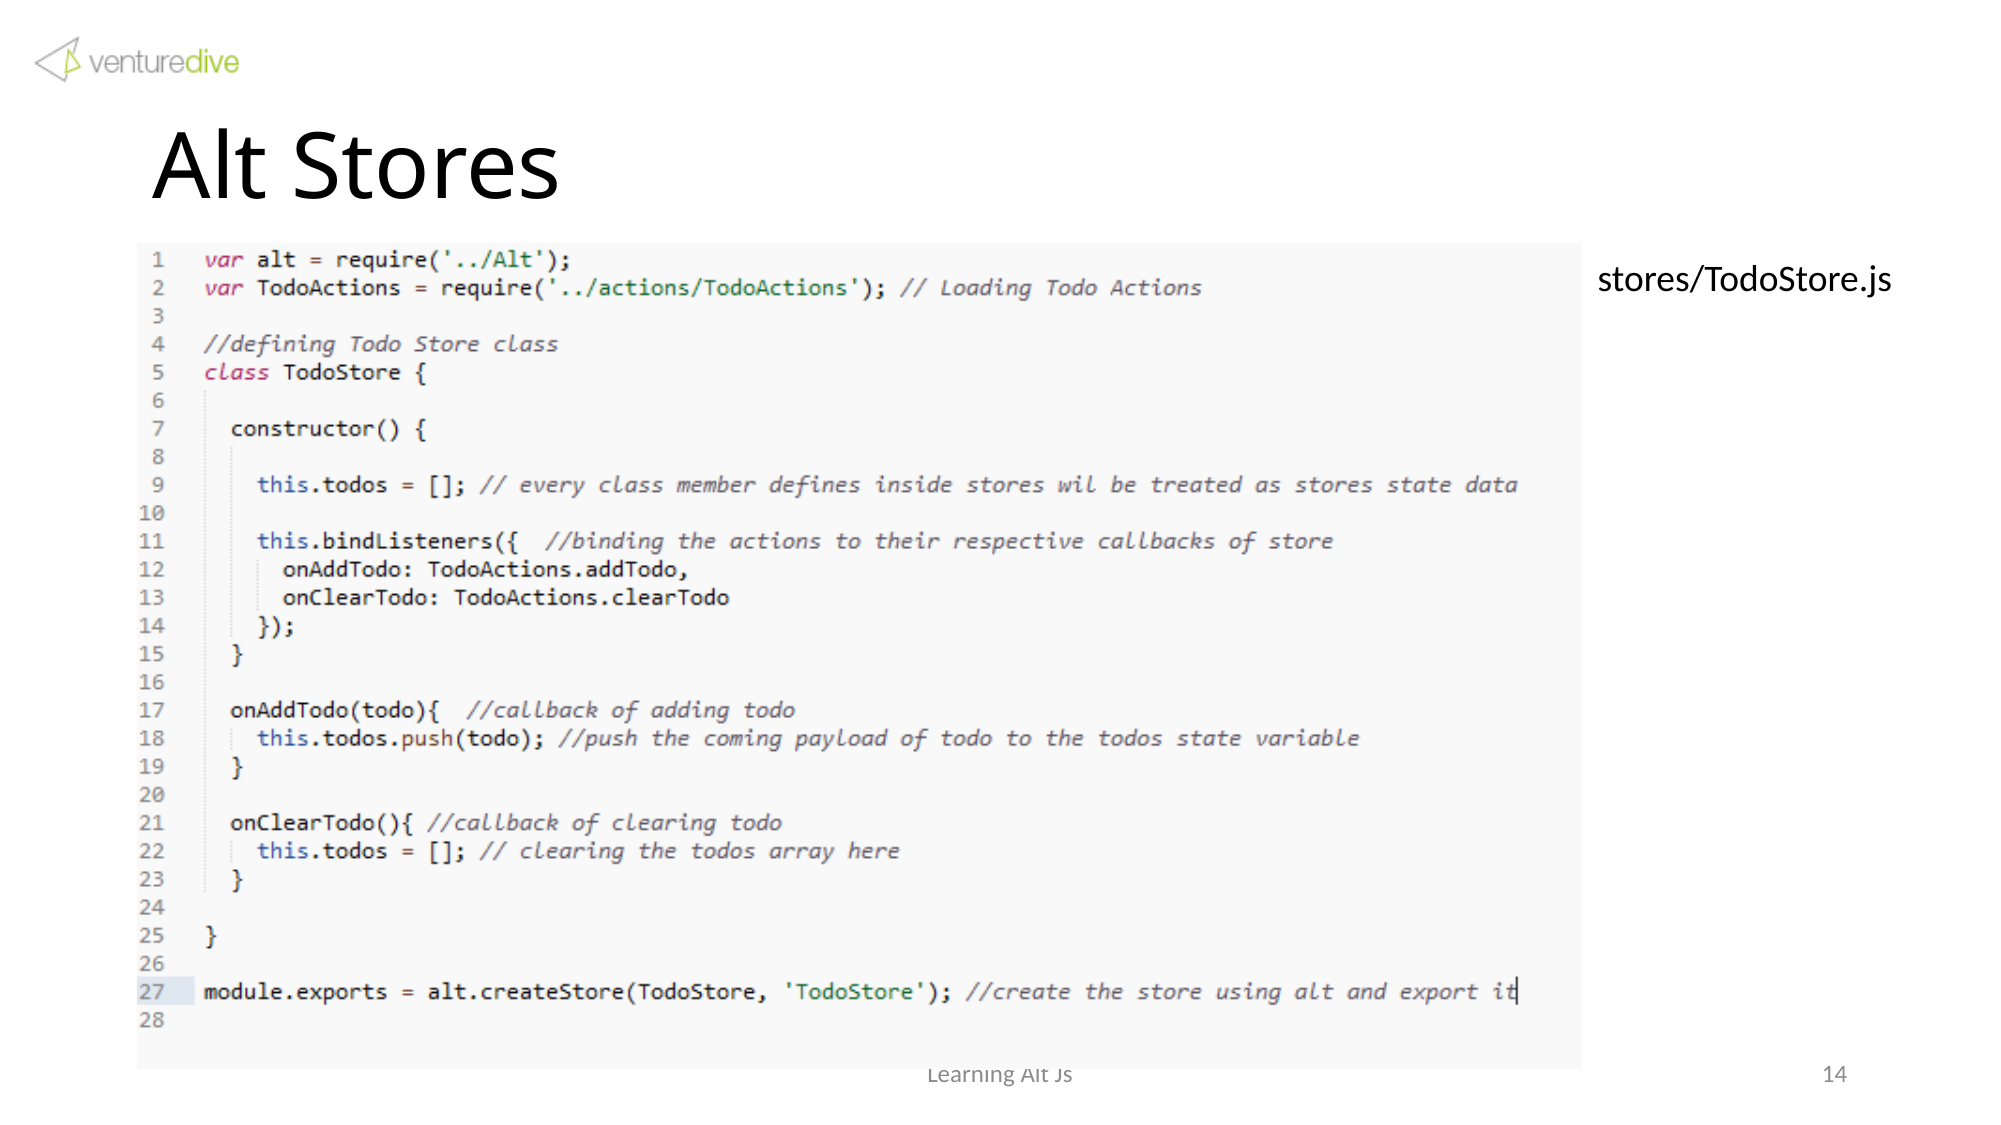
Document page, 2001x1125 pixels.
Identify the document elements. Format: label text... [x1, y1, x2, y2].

picture [137, 243, 1582, 1069]
picture [25, 13, 250, 106]
slide_number 14 [1412, 1042, 1863, 1103]
title Alt Stores [137, 59, 1863, 278]
footer Learning Alt Js [662, 1069, 1338, 1103]
text_box stores/TodoStore.js [1583, 246, 1908, 307]
